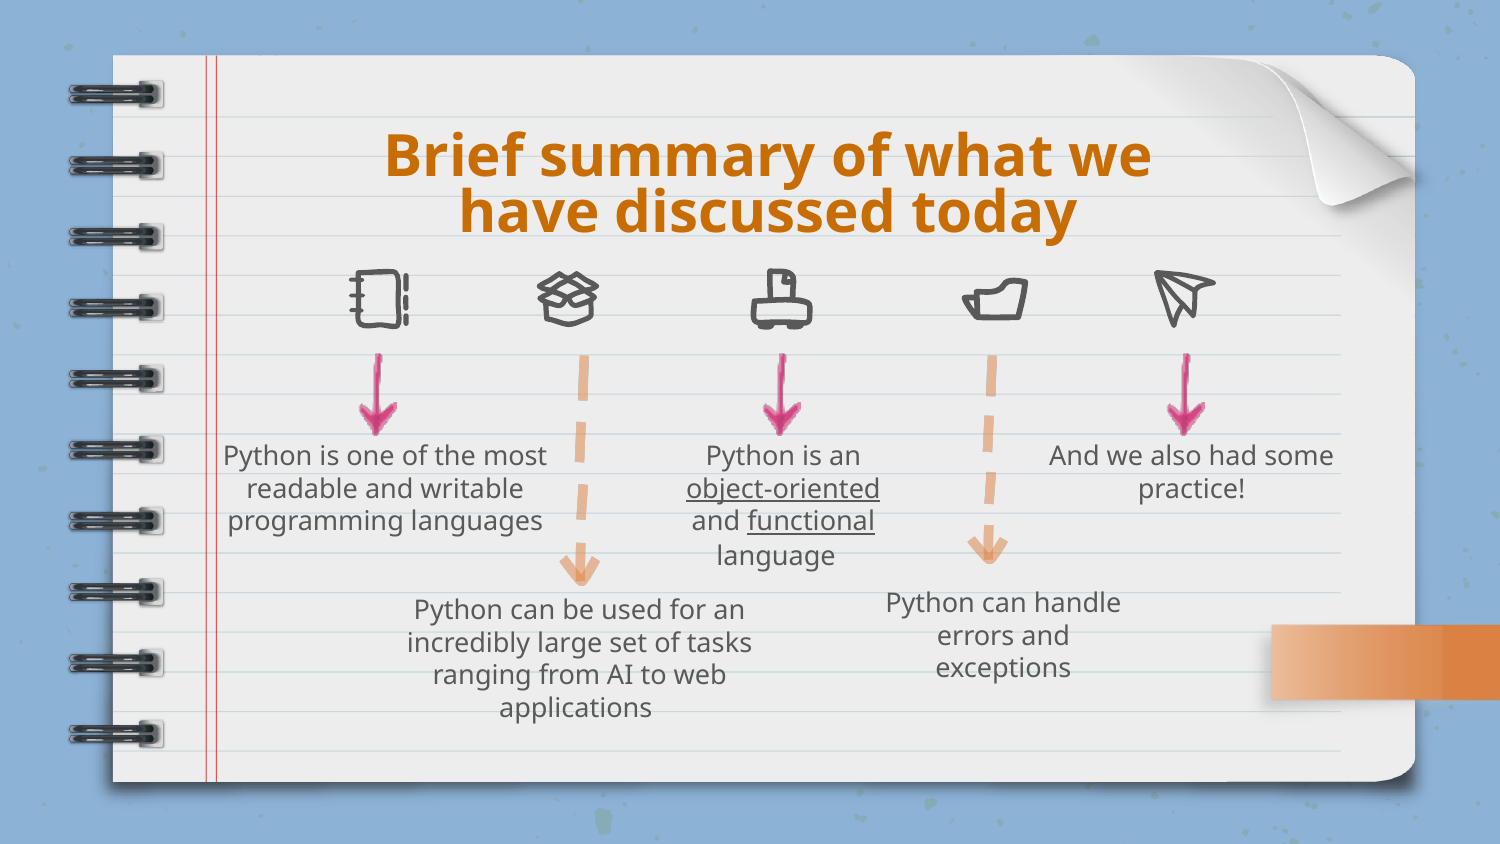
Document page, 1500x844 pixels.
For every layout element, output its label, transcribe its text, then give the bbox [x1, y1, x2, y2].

subtitle Python can handle errors and exceptions [860, 570, 1147, 665]
subtitle Python is one of the most readable and writable programming languages [205, 423, 559, 518]
text_box [1154, 270, 1217, 328]
subtitle Python can be used for an incredibly large set of tasks ranging from AI to web applications [357, 577, 802, 672]
text_box [750, 268, 813, 330]
text_box [536, 271, 600, 328]
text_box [347, 268, 409, 330]
title Brief summary of what we have discussed today [307, 116, 1230, 211]
text_box [961, 277, 1029, 321]
subtitle And we also had some practice! [997, 423, 1386, 518]
picture [63, 22, 1500, 822]
subtitle Python is an object-oriented and functional language [647, 423, 919, 518]
